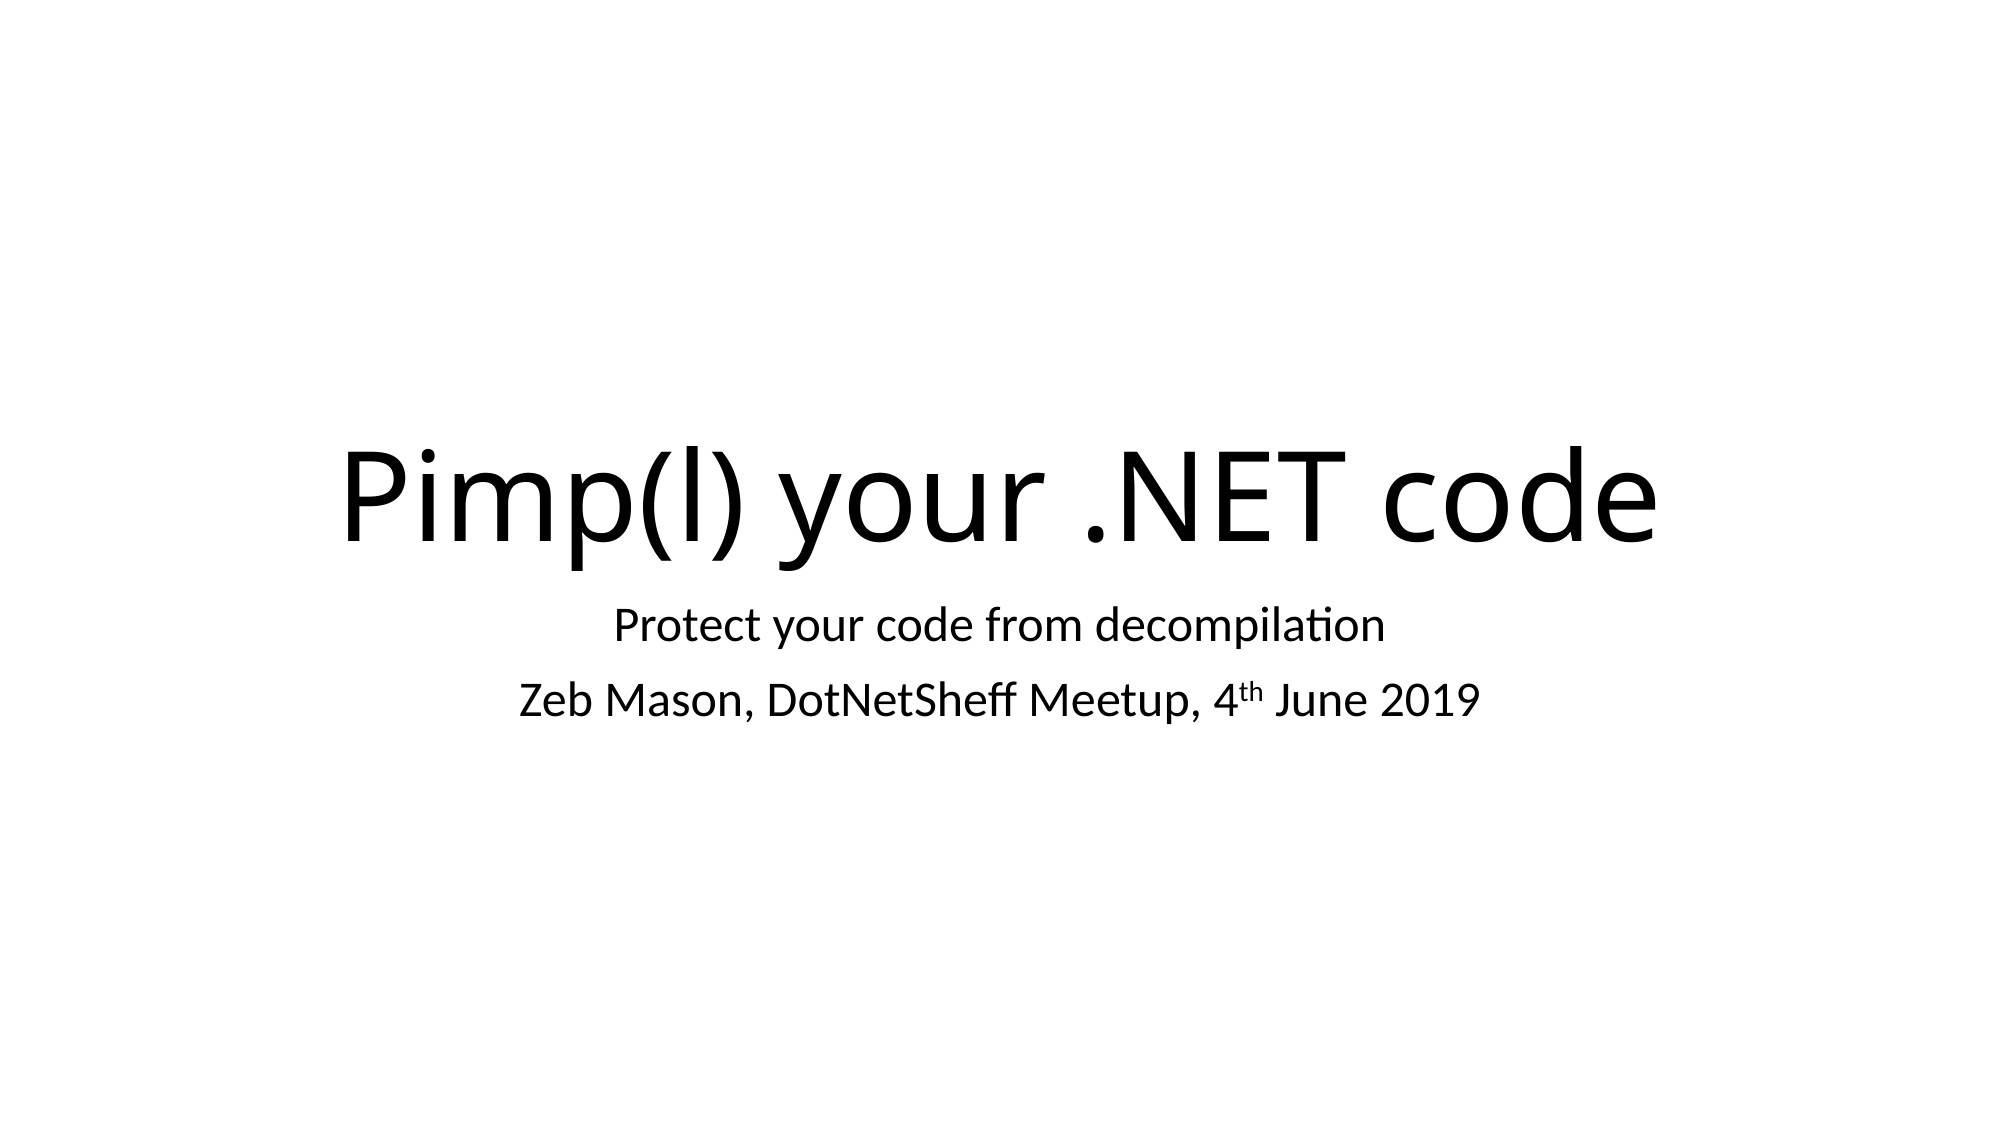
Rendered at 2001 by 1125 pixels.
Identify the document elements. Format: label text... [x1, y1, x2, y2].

title Pimp(l) your .NET code [249, 184, 1750, 576]
subtitle Protect your code from decompilation Zeb Mason, DotNetSheff Meetup, 4th June 2019 [249, 590, 1750, 863]
